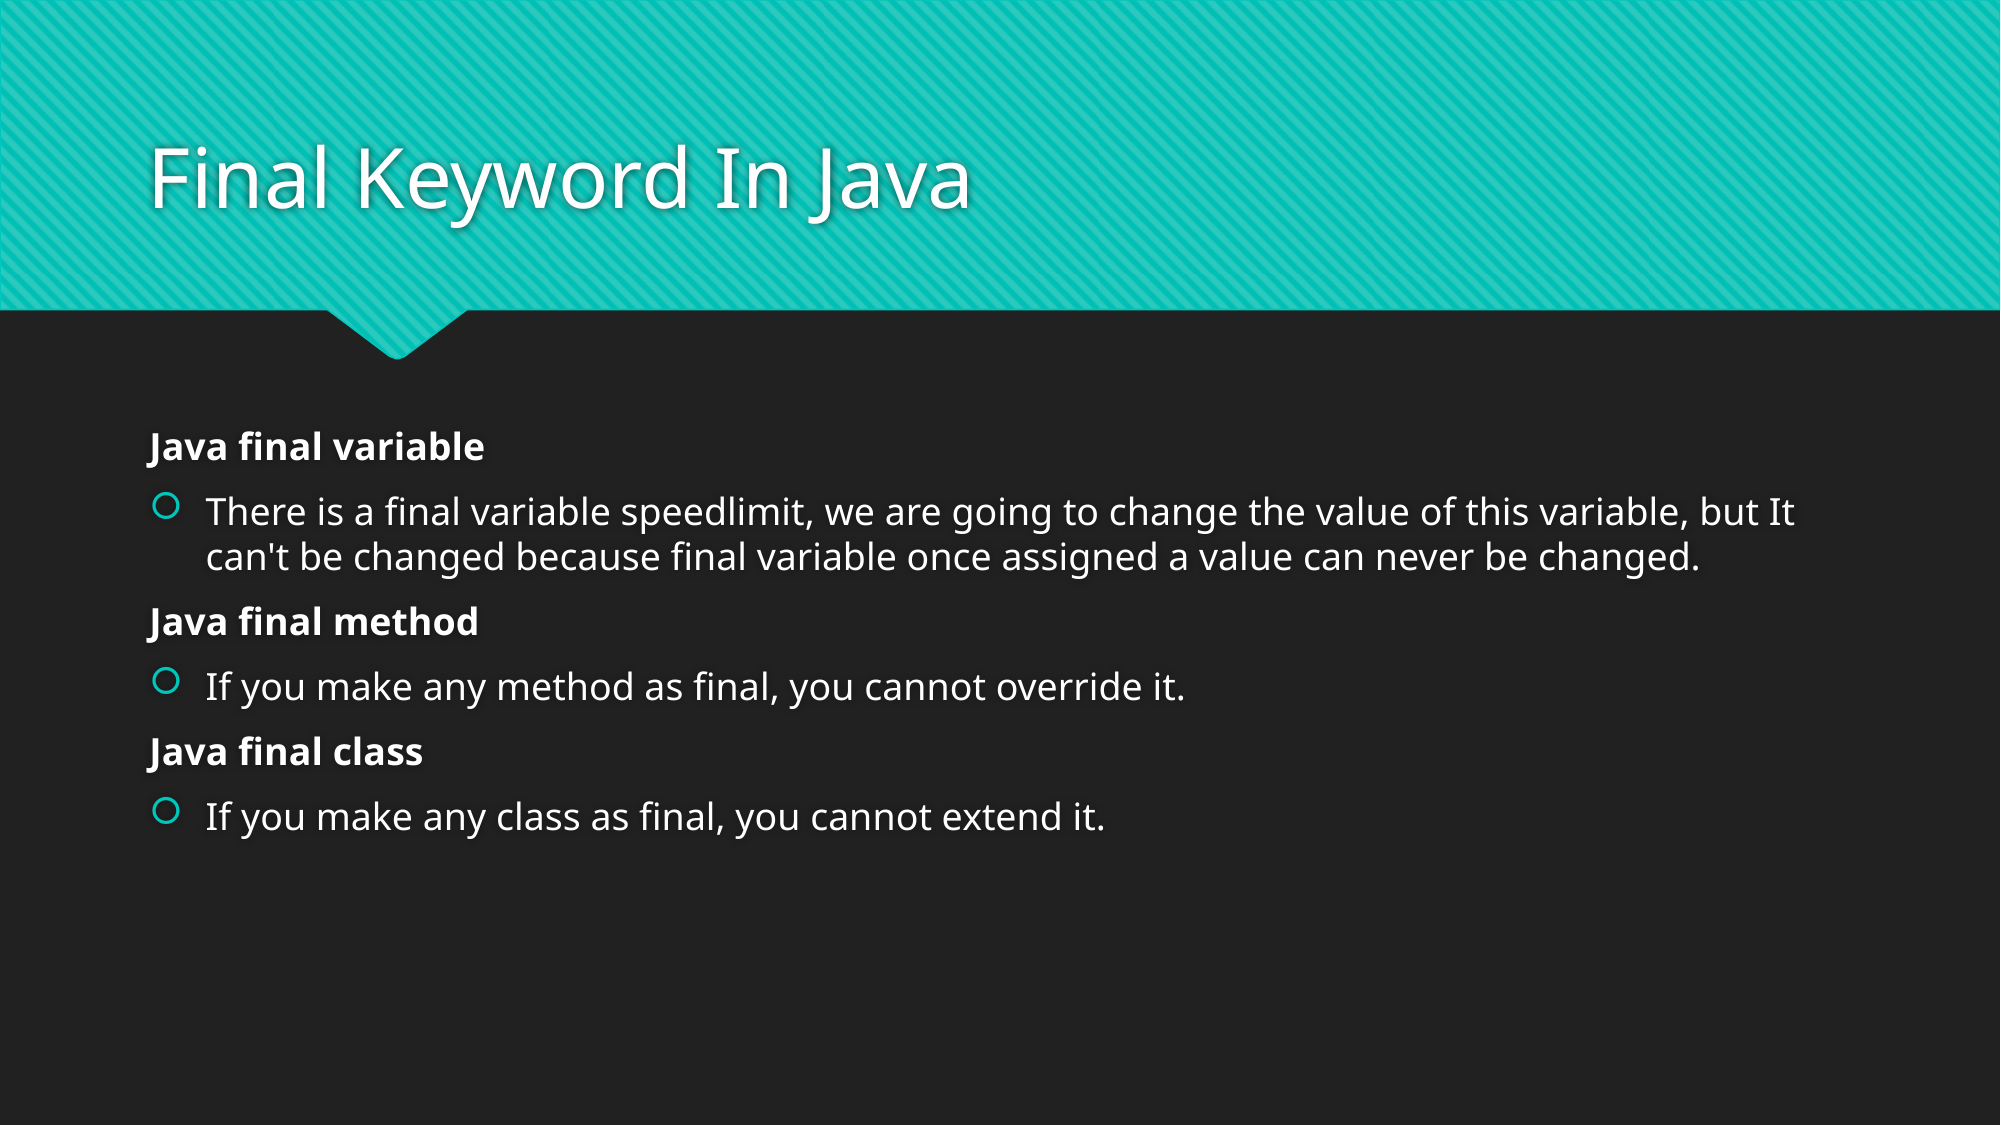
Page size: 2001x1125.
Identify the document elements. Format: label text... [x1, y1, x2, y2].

list Java final variable There is a final variable speedlimit, we are going to change the value of this variable, but It can't be changed because final variable once assigned a value can never be changed. Java final method If you make any method as final, you cannot override it. Java final class If you make any class as final, you cannot extend it. [134, 364, 1866, 962]
title Final Keyword In Java [132, 73, 1868, 233]
